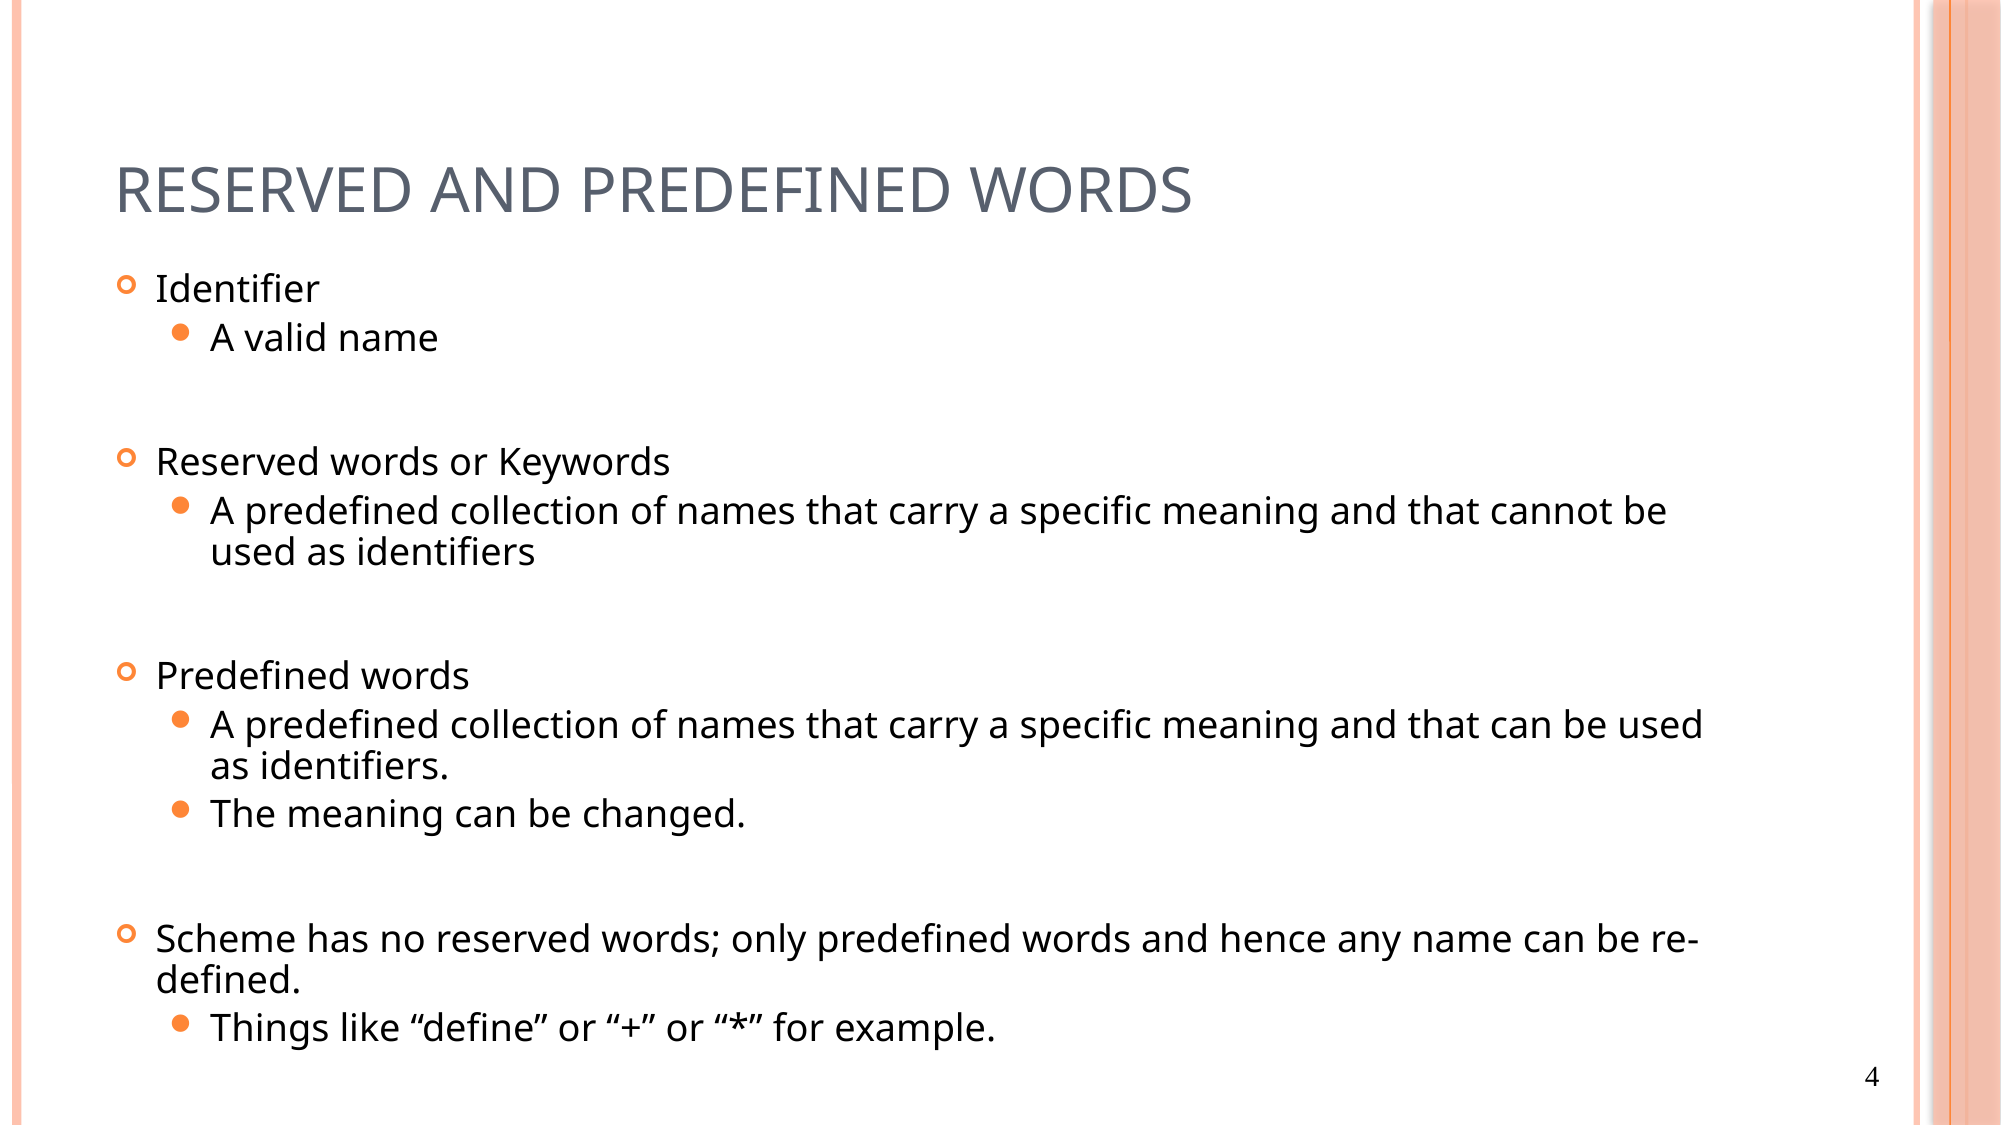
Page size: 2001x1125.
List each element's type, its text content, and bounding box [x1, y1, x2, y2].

list Identifier A valid name Reserved words or Keywords A predefined collection of names that carry a specific meaning and that cannot be used as identifiers Predefined words A predefined collection of names that carry a specific meaning and that can be used as identifiers. The meaning can be changed. Scheme has no reserved words; only predefined words and hence any name can be re-defined. Things like “define” or “+” or “*” for example. [99, 262, 1734, 1062]
title Reserved and Predefined words [99, 45, 1734, 233]
